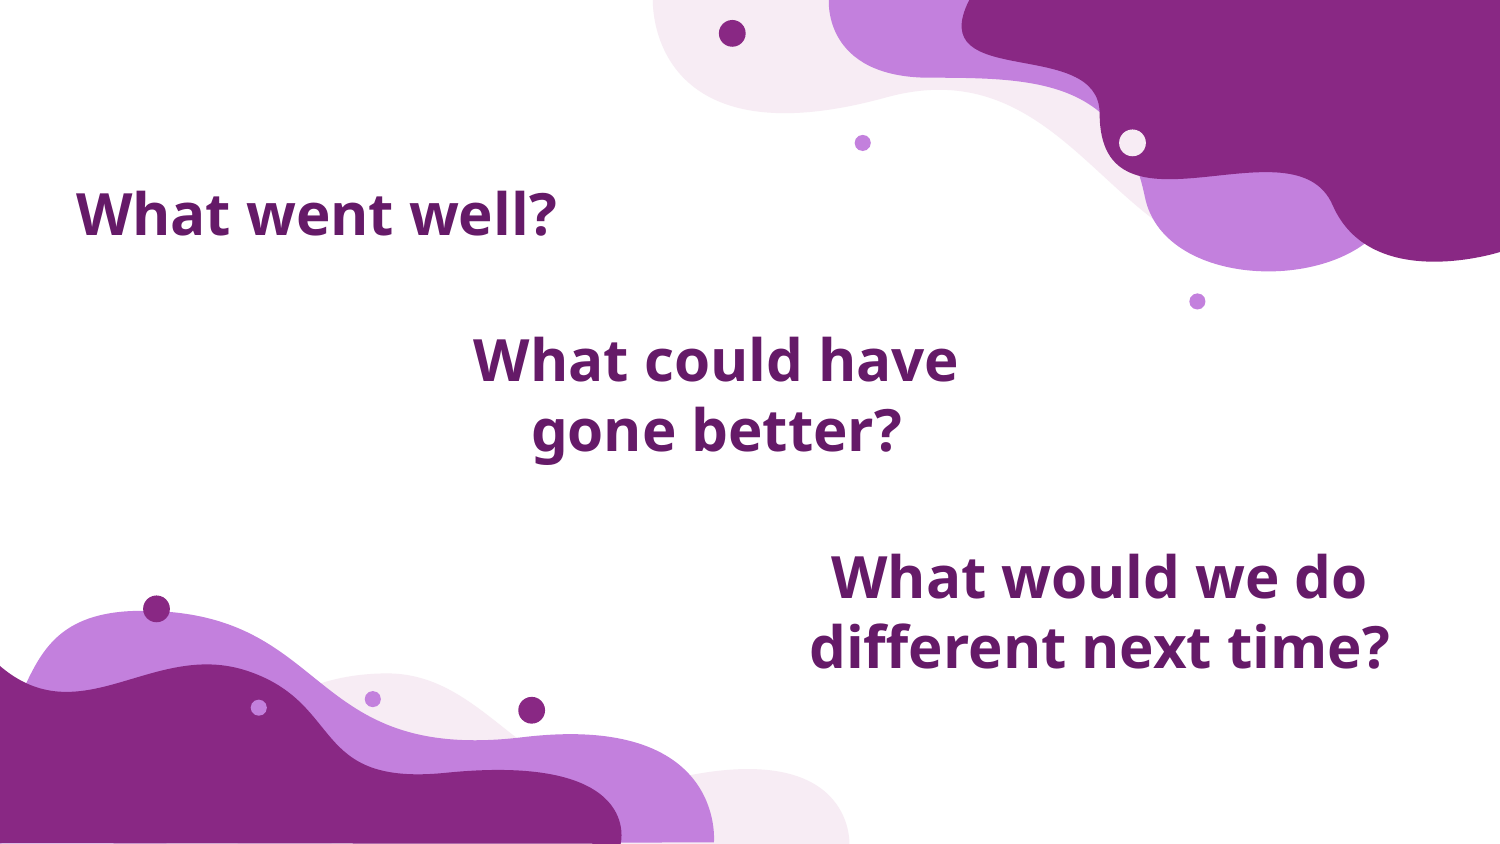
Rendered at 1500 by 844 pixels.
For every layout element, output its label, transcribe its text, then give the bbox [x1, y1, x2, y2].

title What went well? [0, 148, 633, 263]
title What could have gone better? [400, 365, 1034, 479]
title What would we do different next time? [783, 581, 1417, 695]
